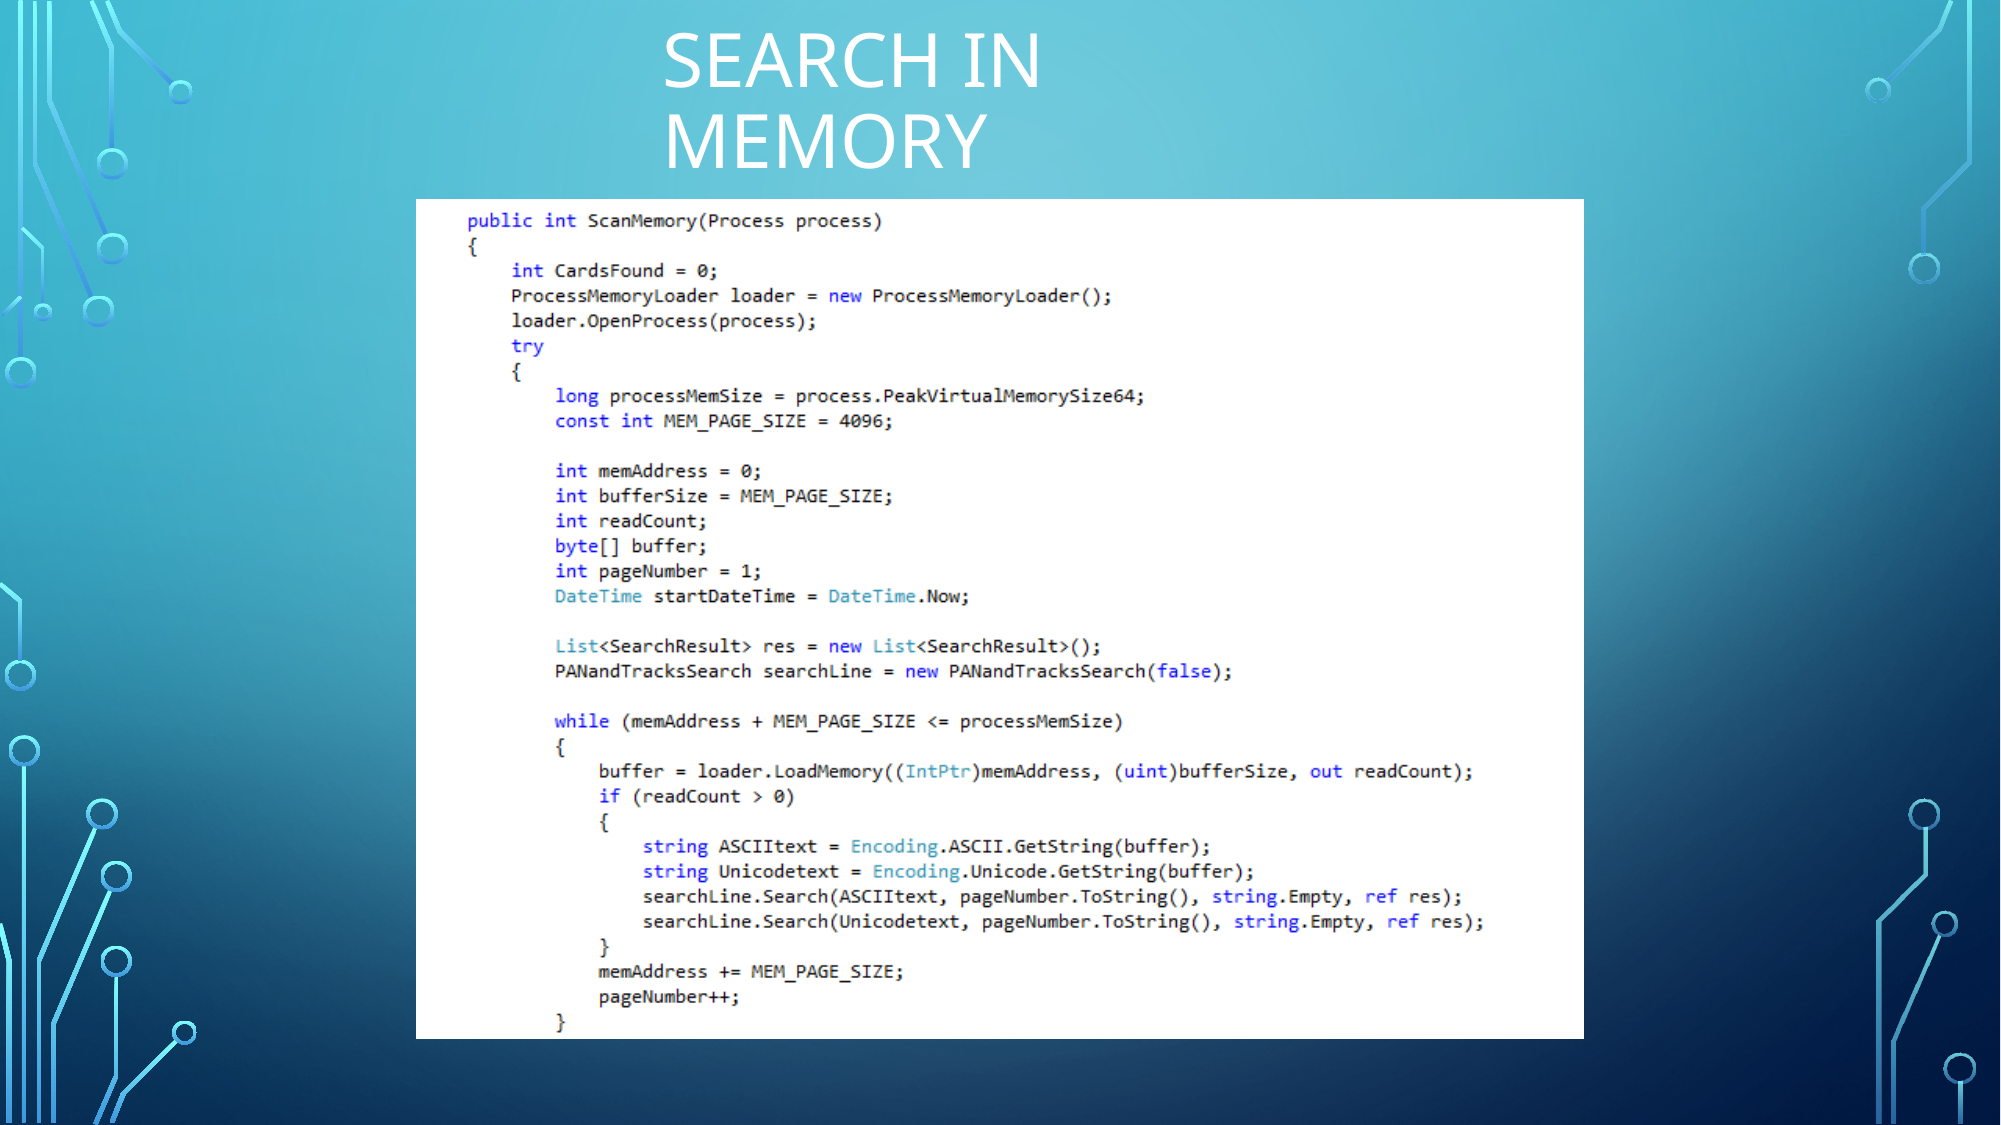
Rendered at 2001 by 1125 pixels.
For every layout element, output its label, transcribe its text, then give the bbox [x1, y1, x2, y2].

title Search in memory [647, 36, 1353, 172]
picture [415, 199, 1584, 1039]
